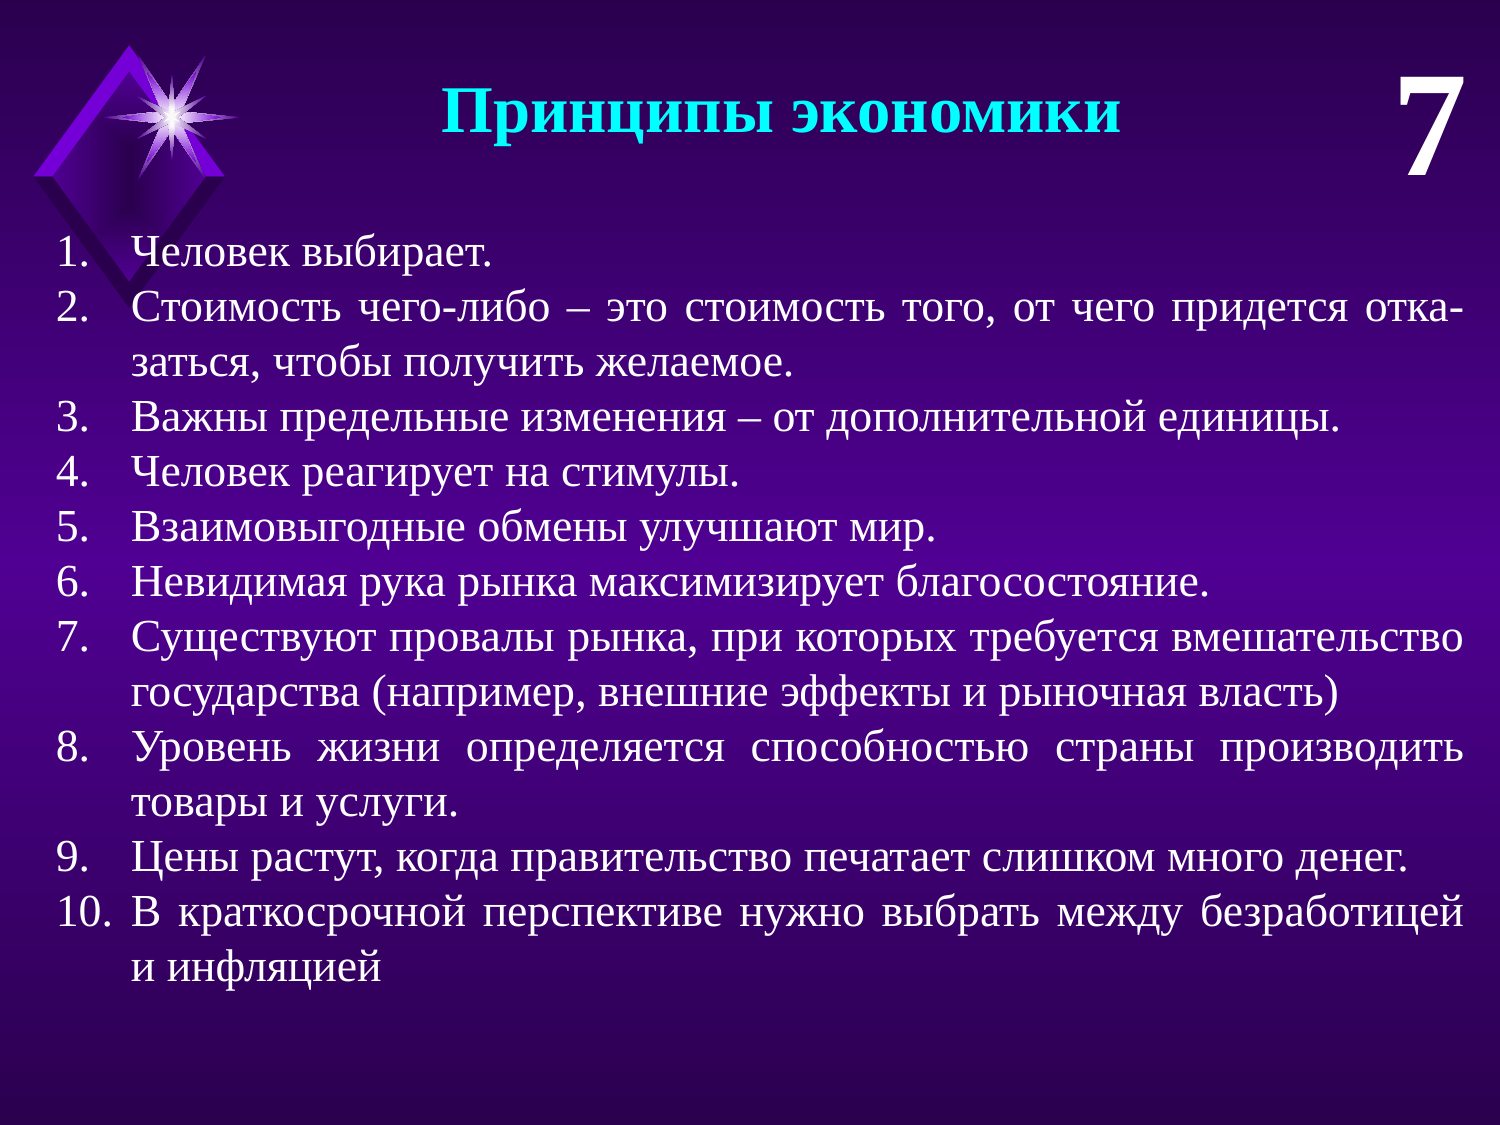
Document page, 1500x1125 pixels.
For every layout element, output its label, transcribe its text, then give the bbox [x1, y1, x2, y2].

text_box 7 [1293, 17, 1482, 213]
text_box Принципы экономики [165, 58, 1293, 153]
text_box Человек выбирает. Стоимость чего-либо – это стоимость того, от чего придется отка-заться, чтобы получить желаемое. Важны предельные изменения – от дополнительной единицы. Человек реагирует на стимулы. Взаимовыгодные обмены улучшают мир. Невидимая рука рынка максимизирует благосостояние. Существуют провалы рынка, при которых требуется вмешательство государства (например, внешние эффекты и рыночная власть) Уровень жизни определяется способностью страны производить товары и услуги. Цены растут, когда правительство печатает слишком много денег. В краткосрочной перспективе нужно выбрать между безработицей и инфляцией [41, 213, 1480, 998]
